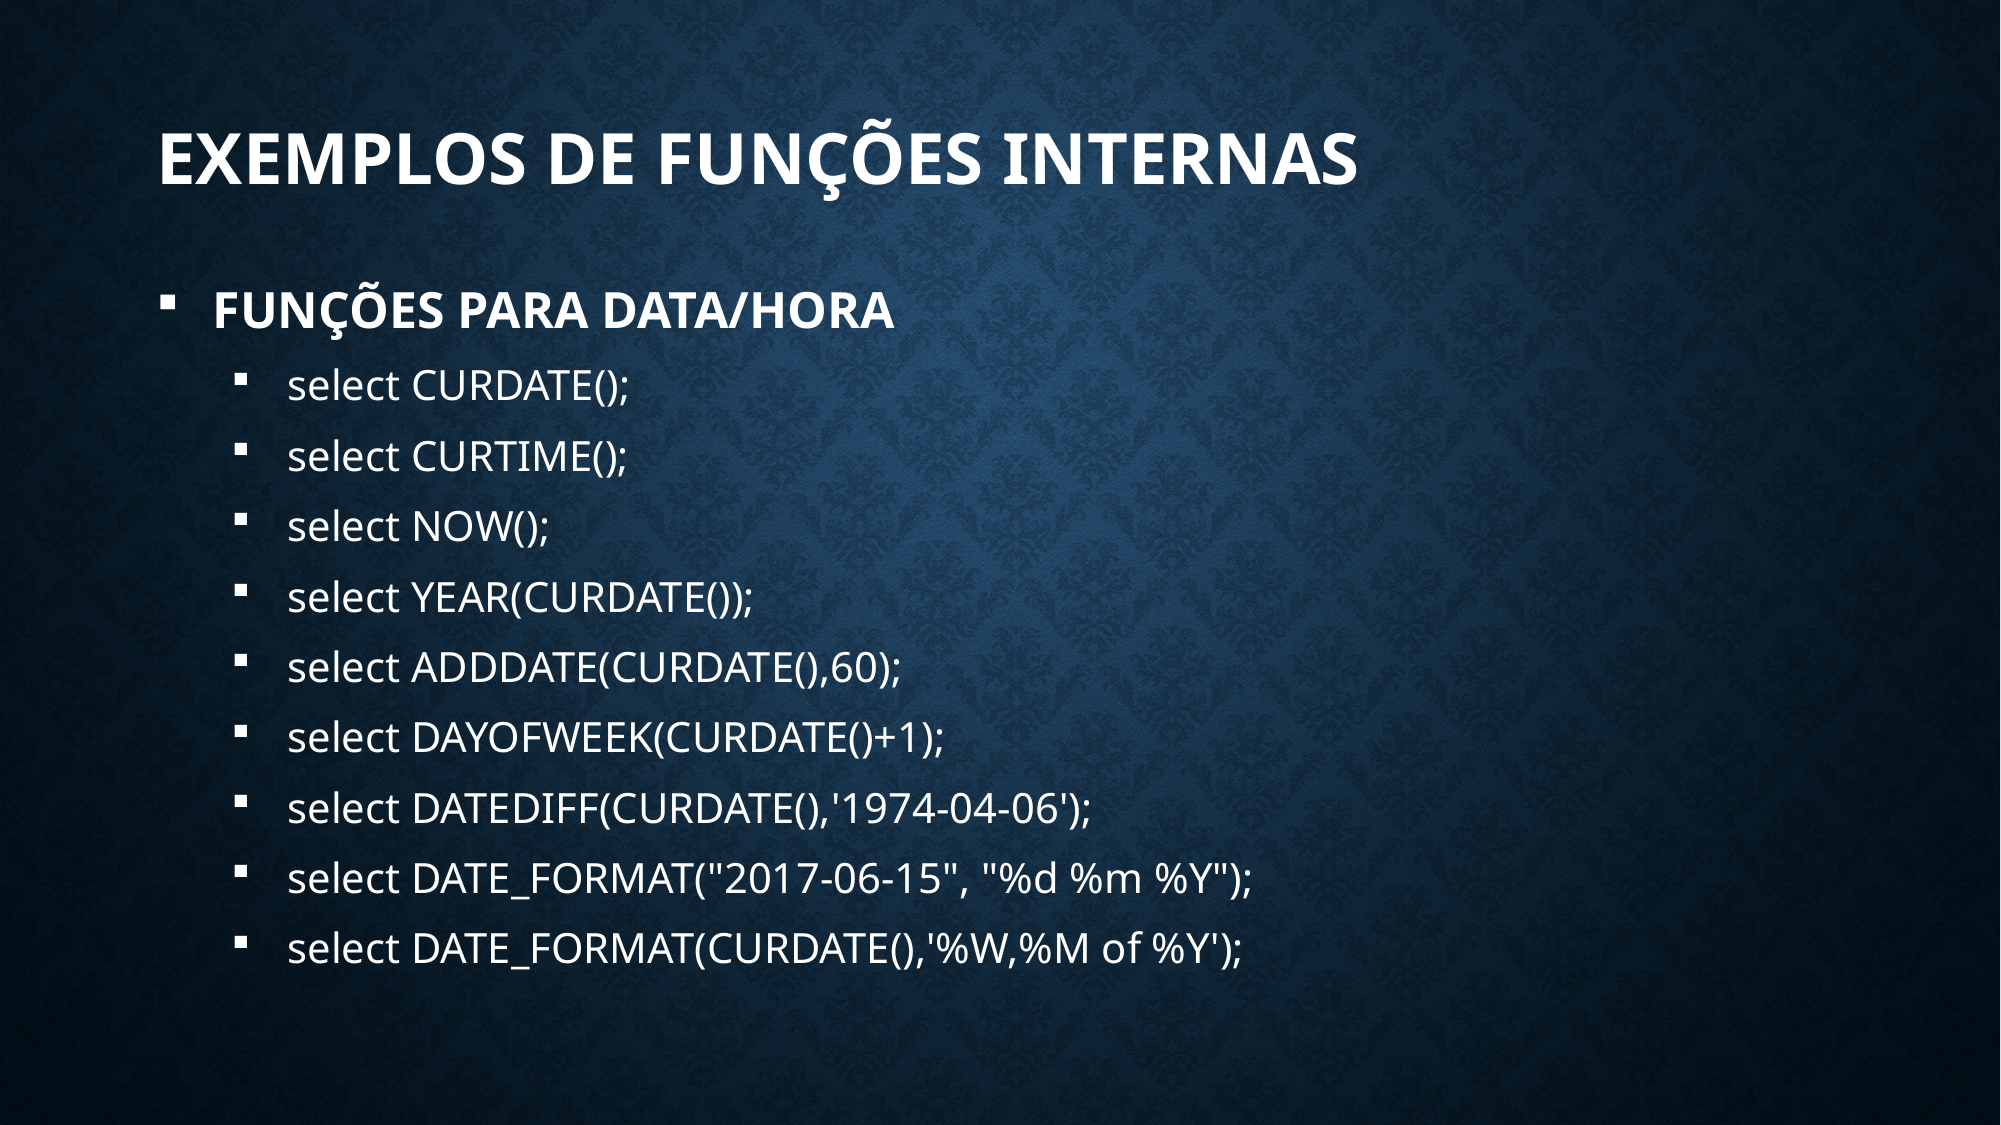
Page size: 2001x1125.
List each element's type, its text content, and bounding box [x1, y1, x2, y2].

list FUNÇÕES PARA DATA/HORA select CURDATE(); select CURTIME(); select NOW(); select YEAR(CURDATE()); select ADDDATE(CURDATE(),60); select DAYOFWEEK(CURDATE()+1); select DATEDIFF(CURDATE(),'1974-04-06'); select DATE_FORMAT("2017-06-15", "%d %m %Y"); select DATE_FORMAT(CURDATE(),'%W,%M of %Y'); [141, 259, 1880, 995]
title Exemplos de funções internas [141, 81, 1799, 207]
